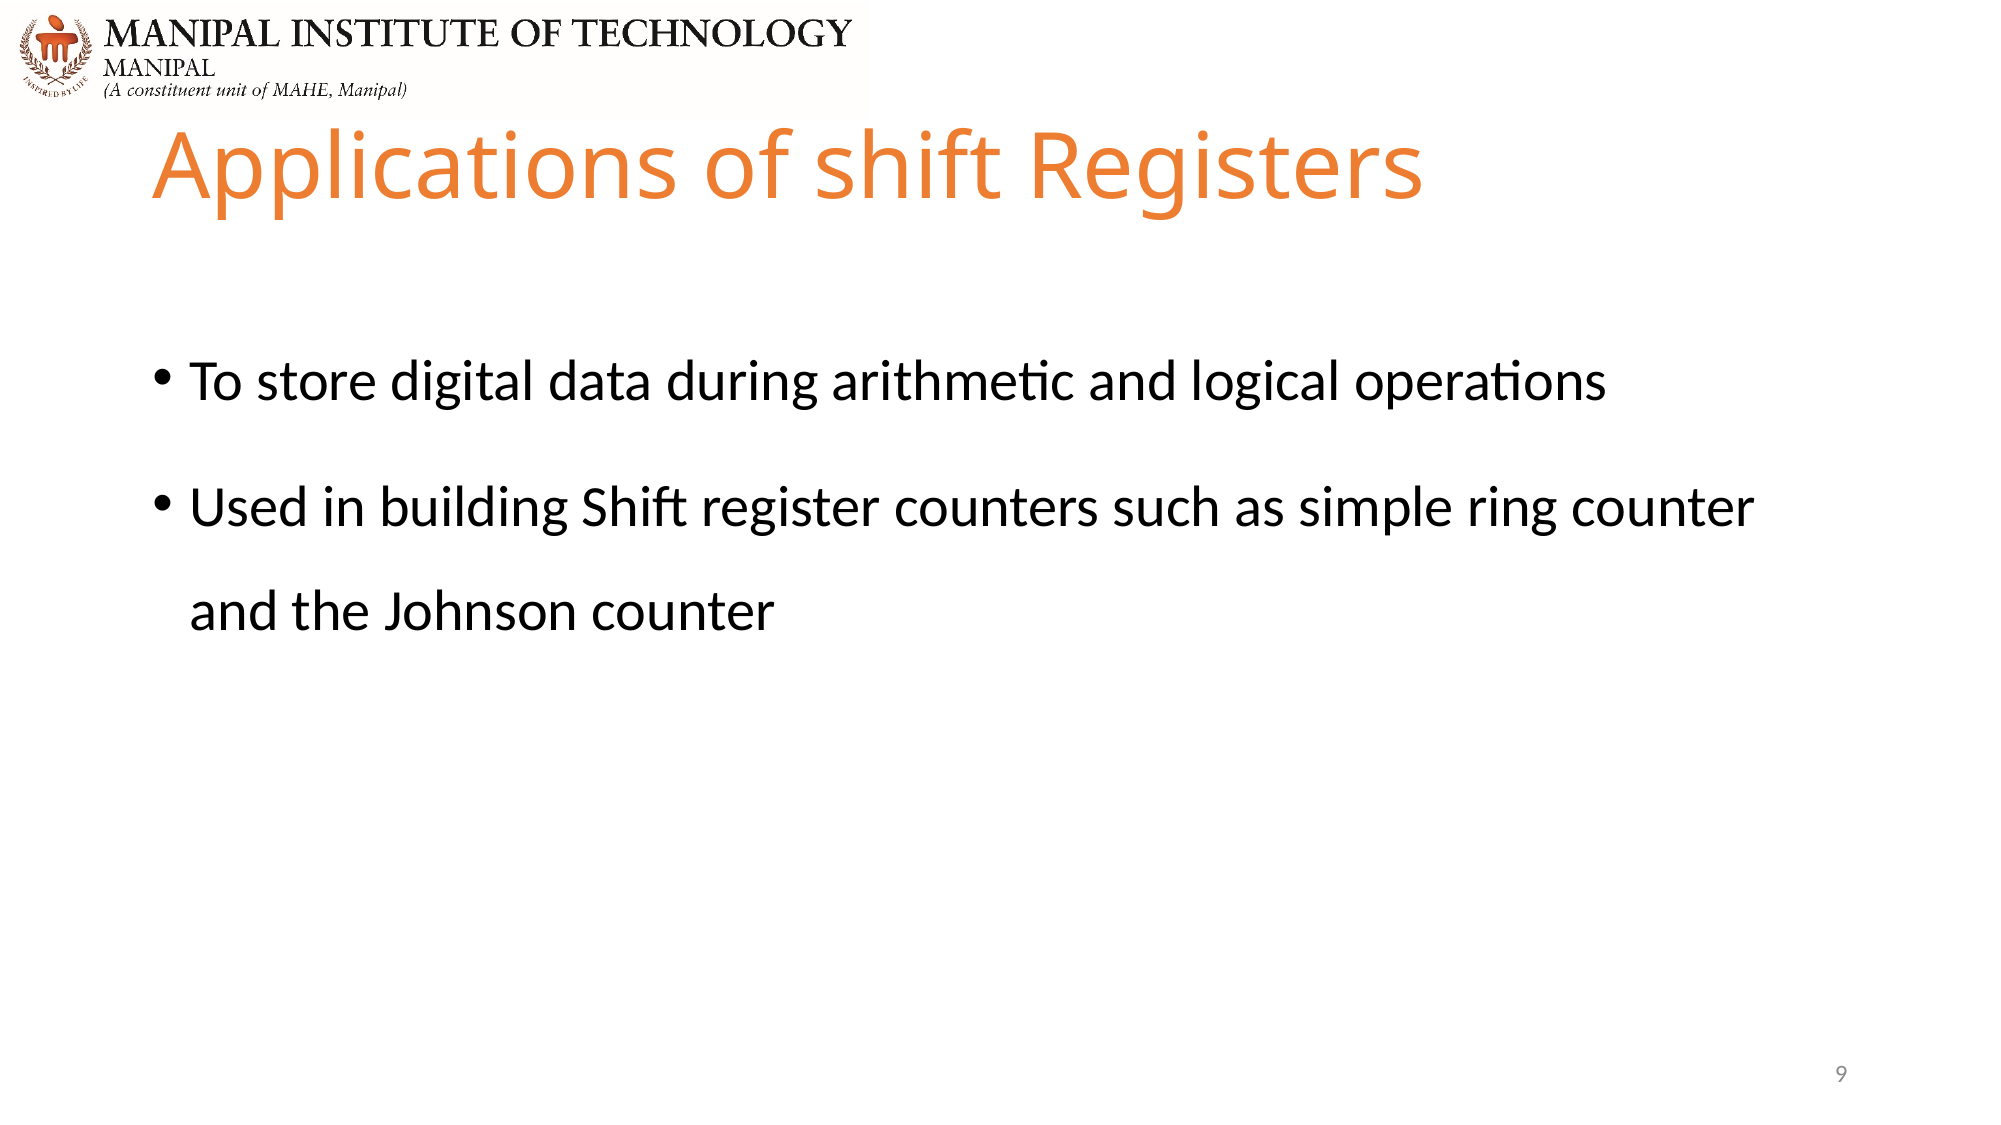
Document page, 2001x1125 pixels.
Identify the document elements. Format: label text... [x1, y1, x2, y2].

picture [0, 2, 869, 119]
title Applications of shift Registers [137, 111, 1863, 299]
list To store digital data during arithmetic and logical operations Used in building Shift register counters such as simple ring counter and the Johnson counter [137, 299, 1863, 1014]
slide_number 9 [1412, 1042, 1863, 1103]
